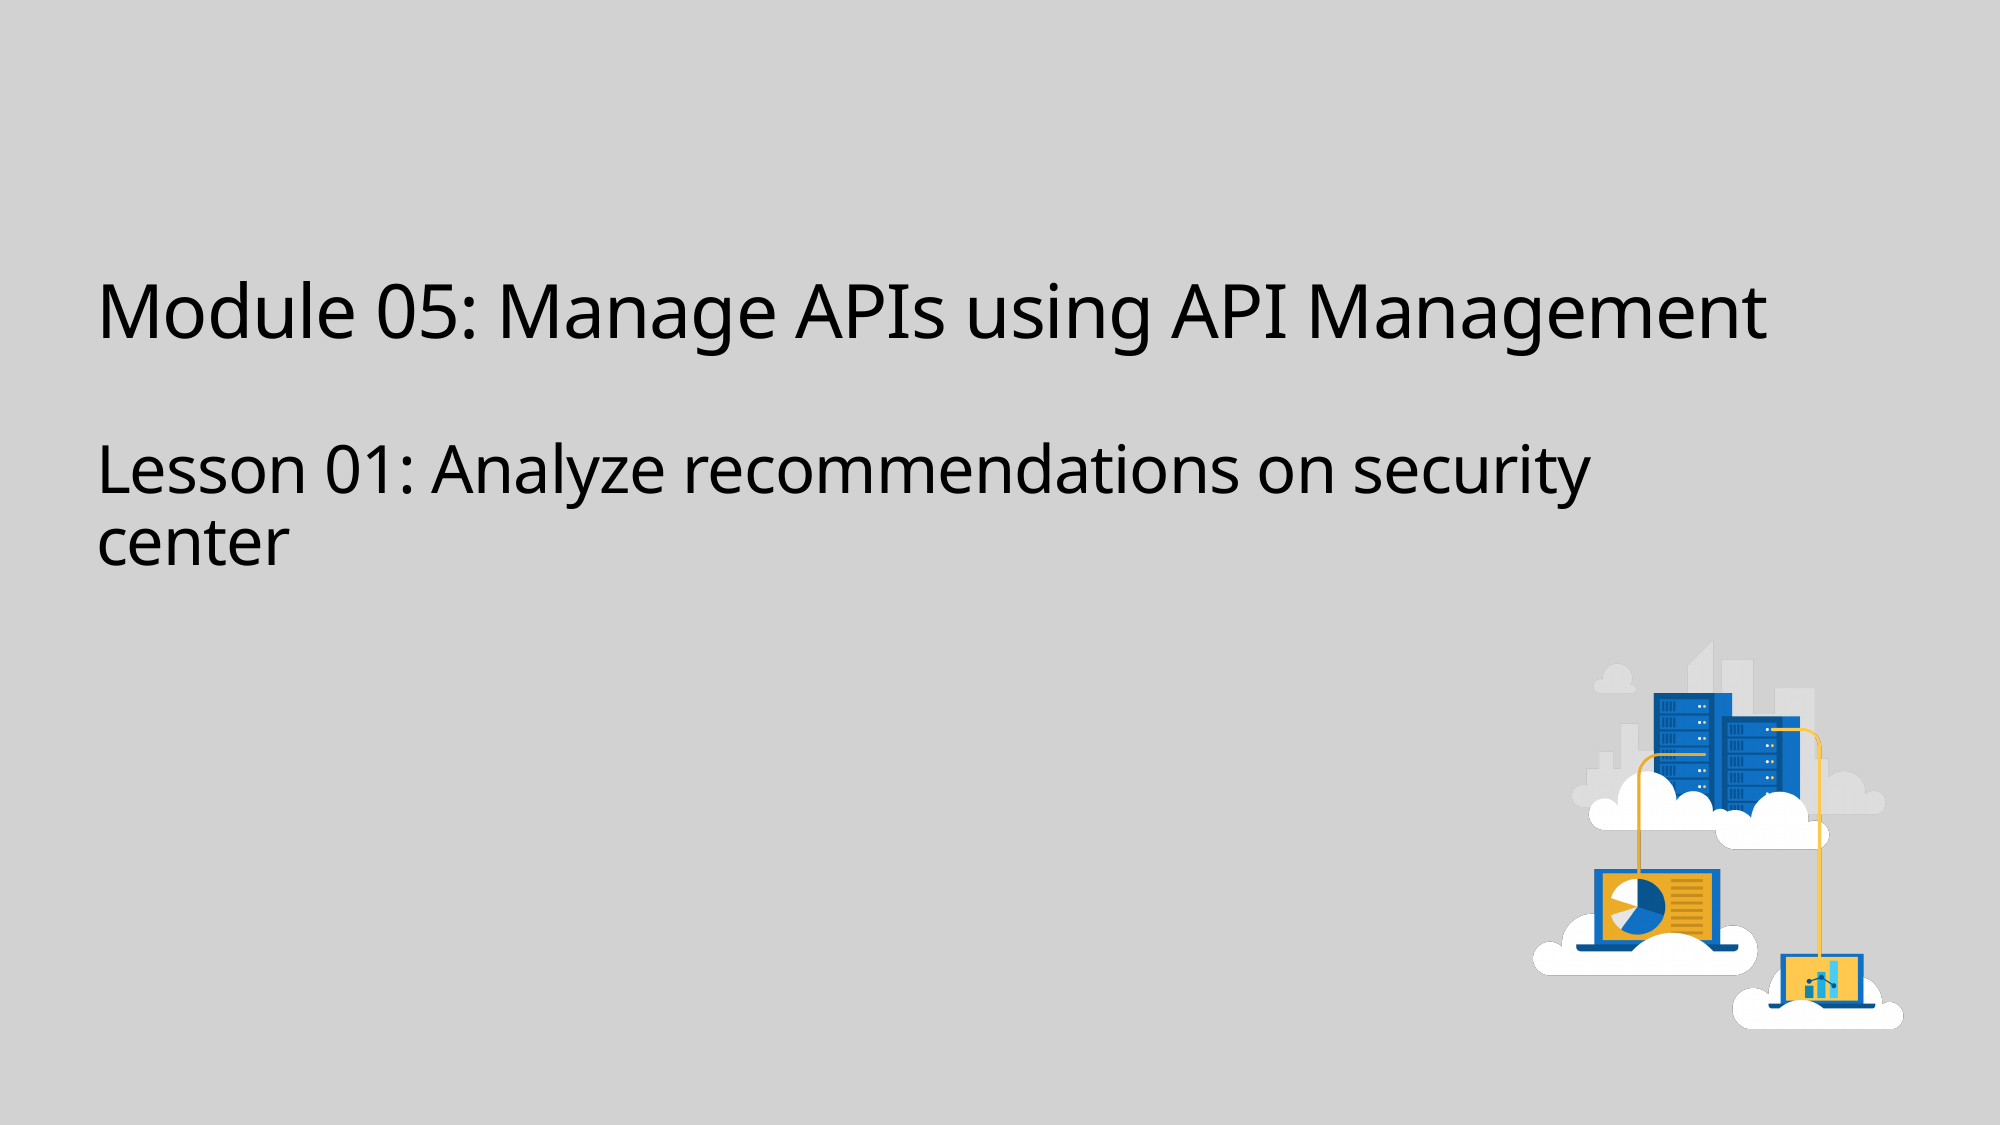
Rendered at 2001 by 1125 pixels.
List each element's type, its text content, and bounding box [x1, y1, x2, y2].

title Module 05: Manage APIs using API Management Lesson 01: Analyze recommendations on security center [96, 343, 1774, 580]
picture [1532, 639, 1905, 1029]
